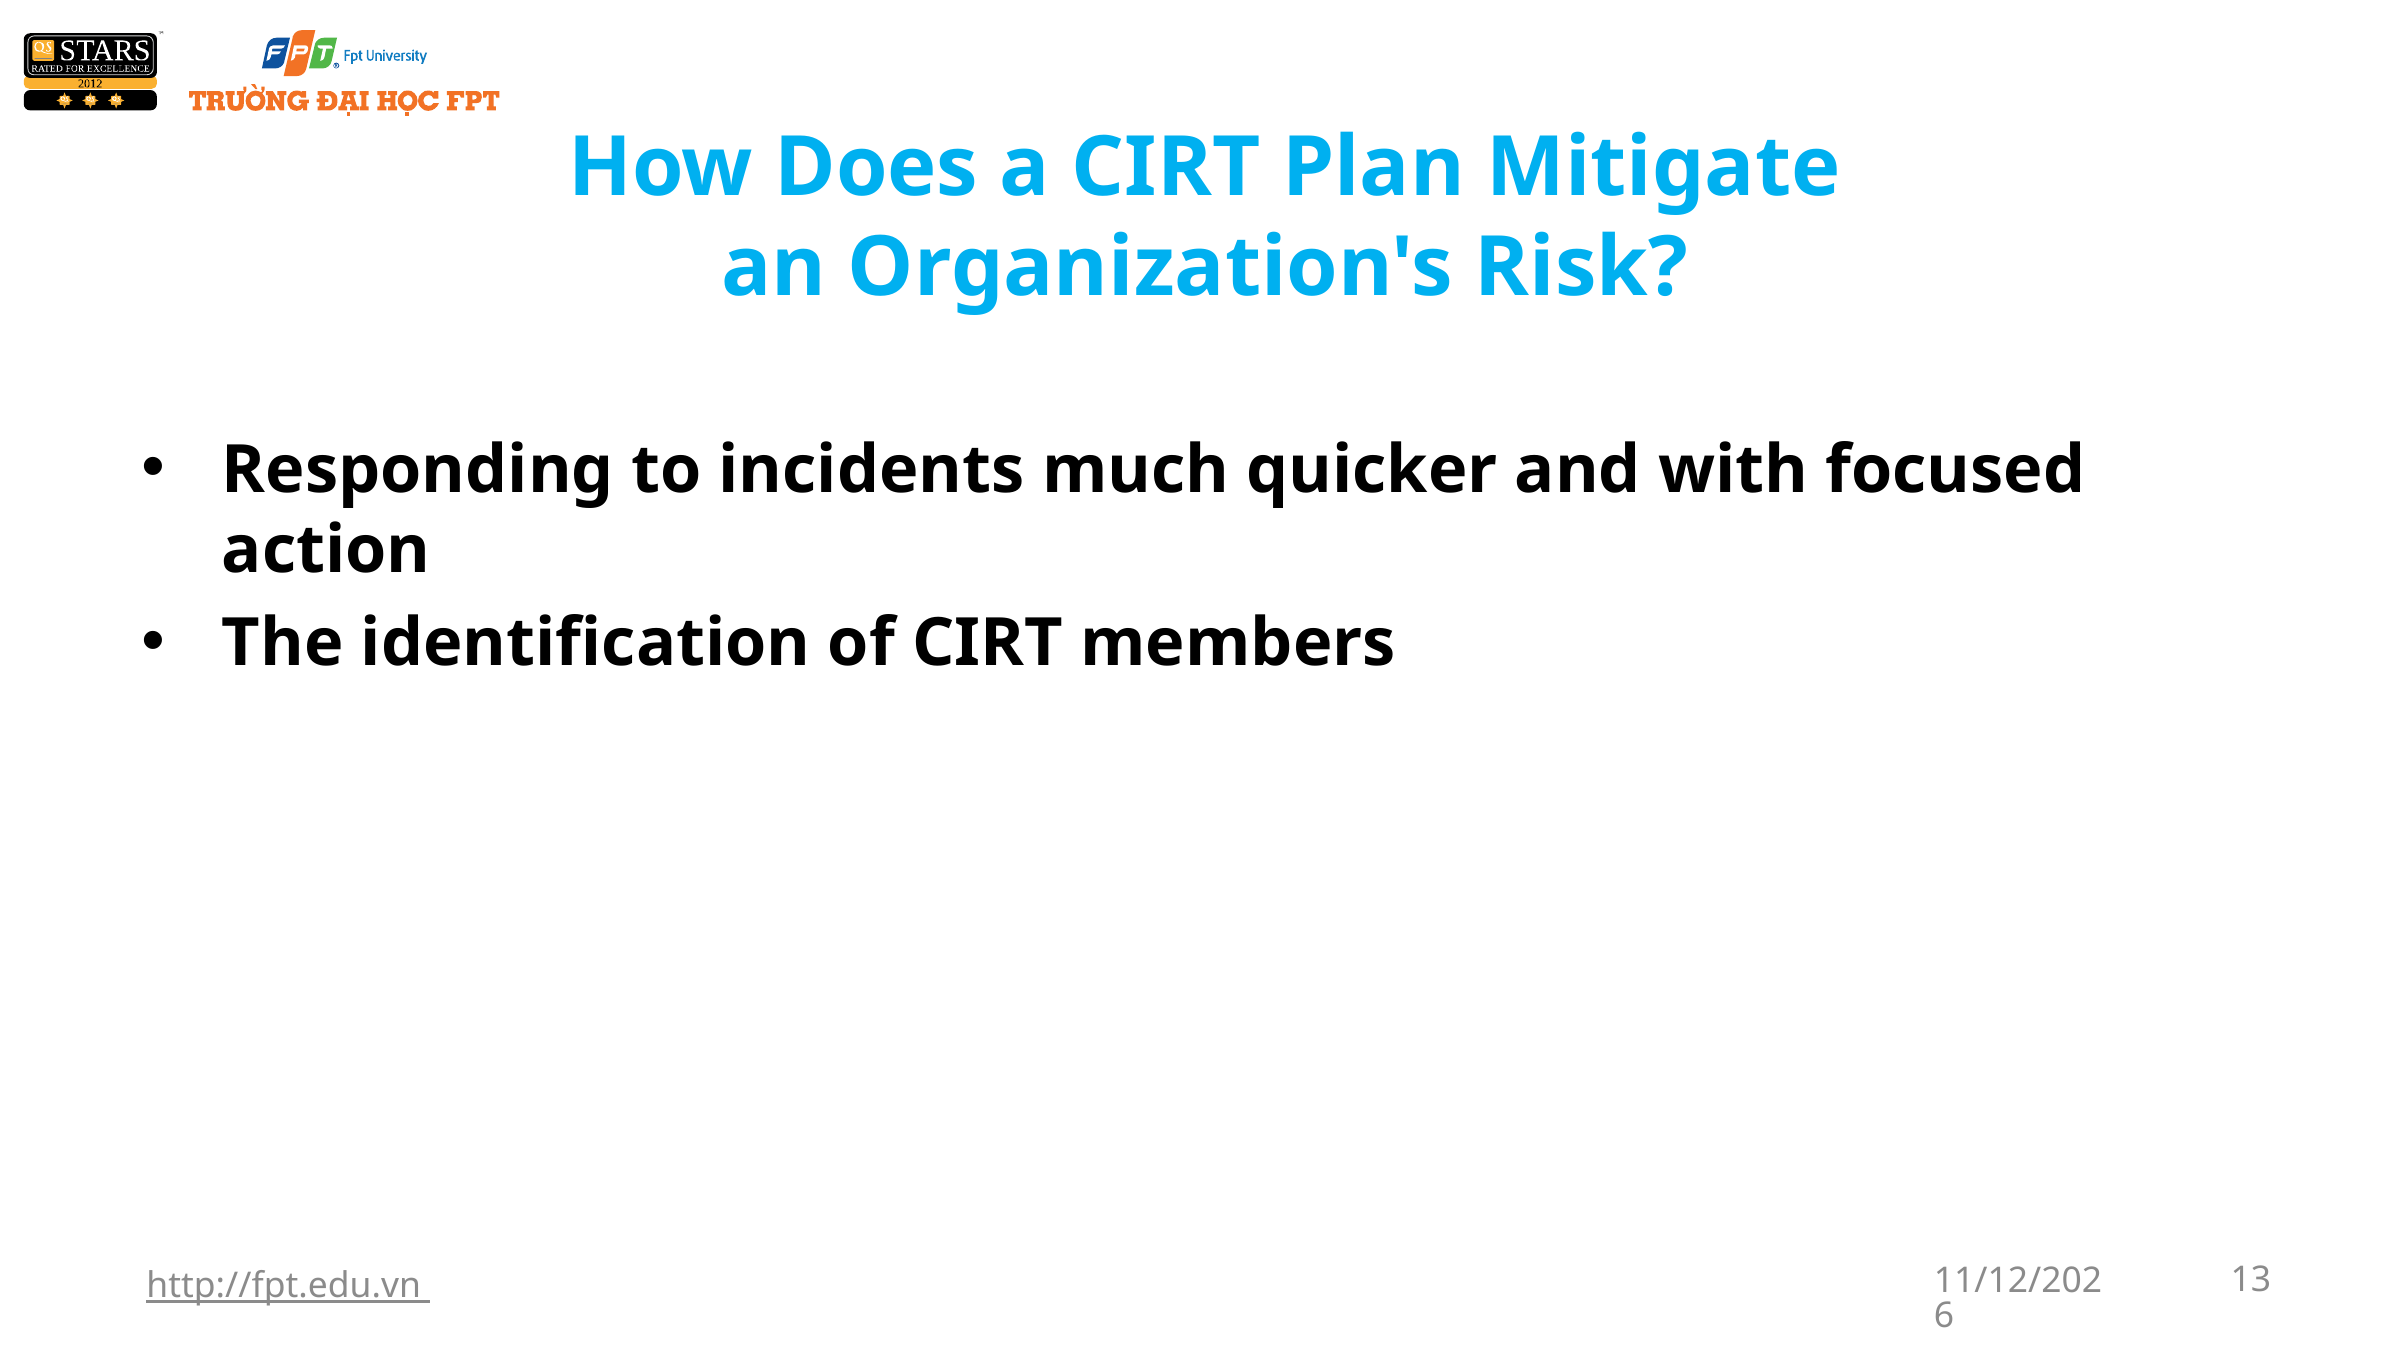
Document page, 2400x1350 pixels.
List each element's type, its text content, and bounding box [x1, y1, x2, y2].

list Responding to incidents much quicker and with focused action The identification of CIRT members [120, 414, 2280, 1025]
slide_number 13 [2175, 1250, 2293, 1312]
footer http://fpt.edu.vn [125, 1250, 885, 1322]
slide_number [1912, 1250, 2138, 1313]
title How Does a CIRT Plan Mitigate an Organization's Risk? [125, 99, 2285, 325]
